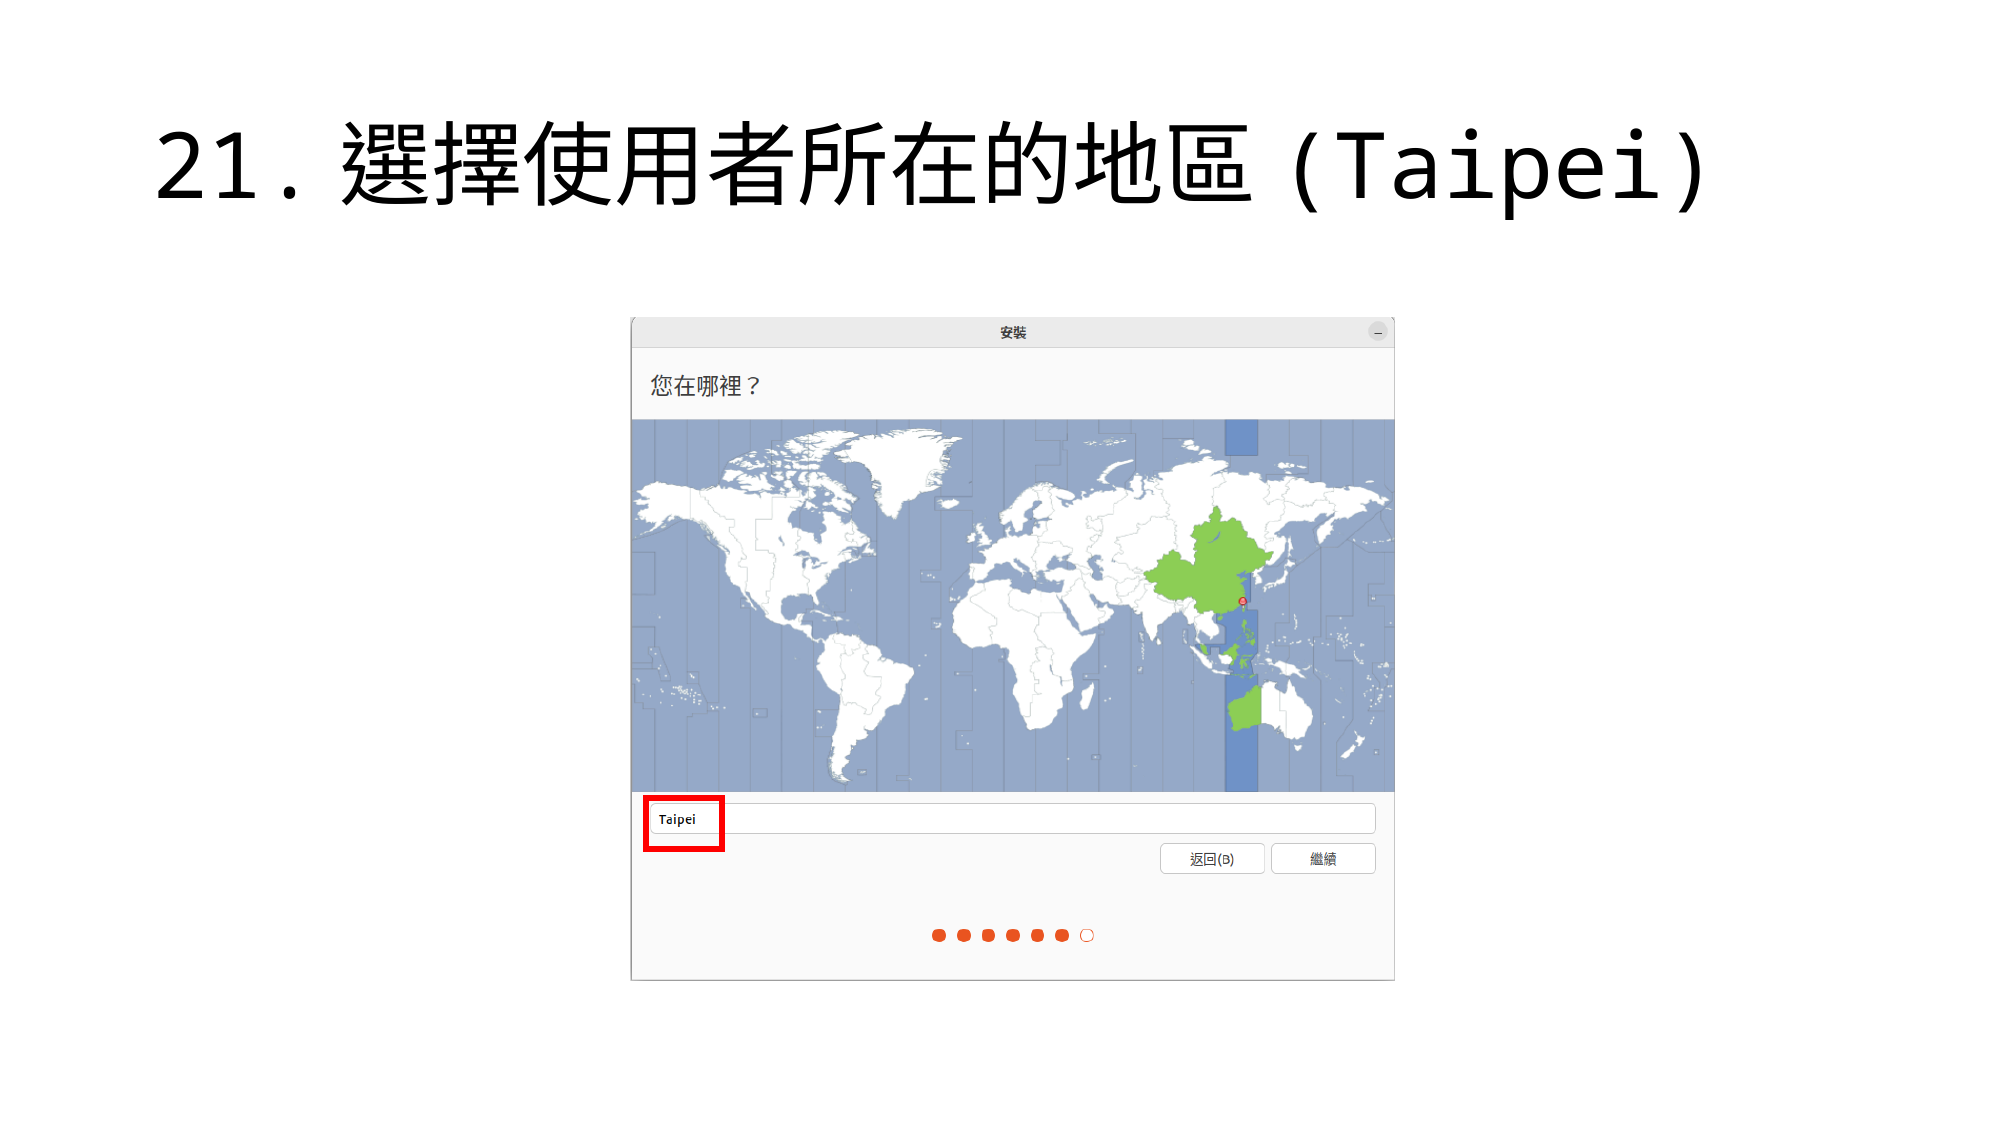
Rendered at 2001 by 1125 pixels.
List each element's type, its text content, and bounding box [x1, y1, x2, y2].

title 21.選擇使用者所在的地區(Taipei) [137, 59, 1863, 278]
picture [630, 317, 1395, 981]
